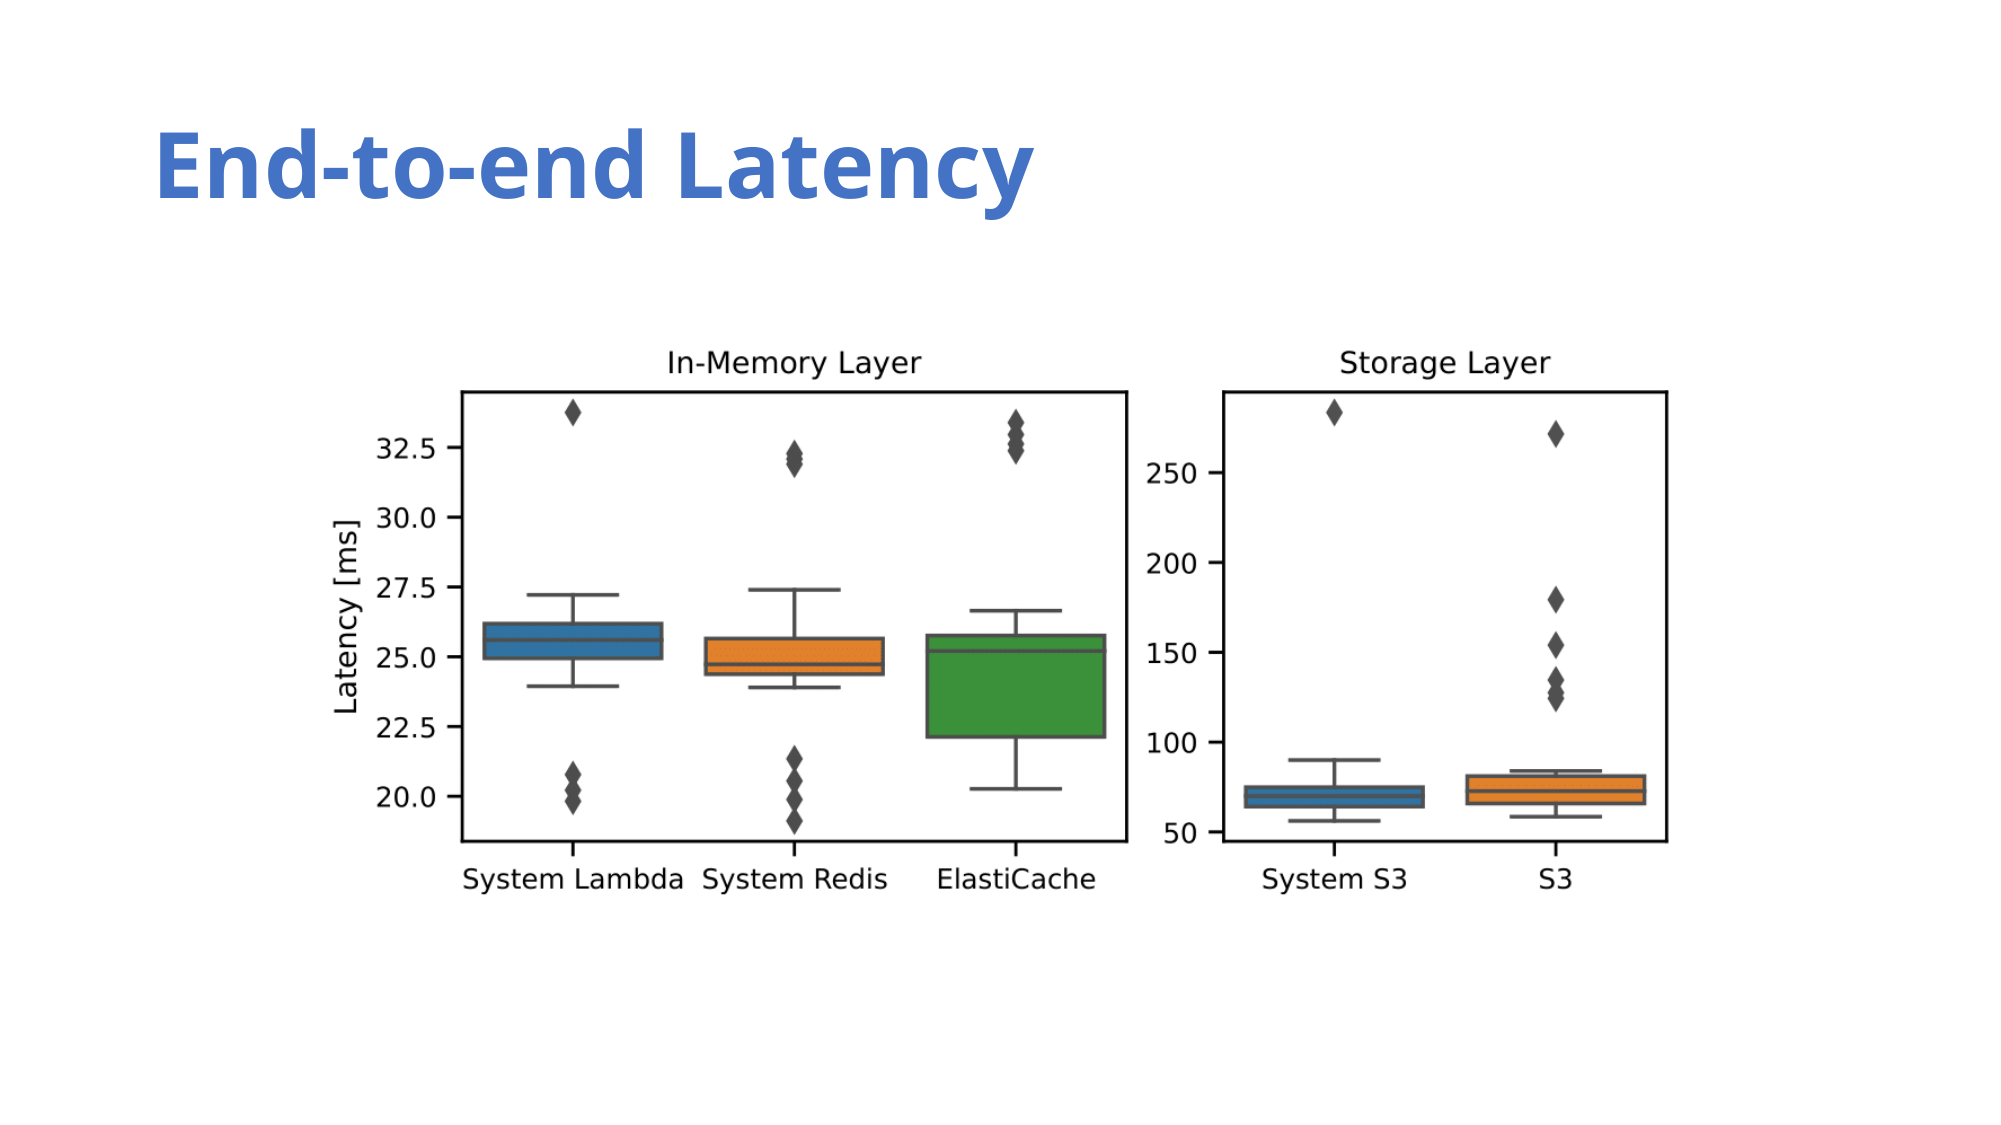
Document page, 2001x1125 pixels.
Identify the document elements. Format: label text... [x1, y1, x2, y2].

title End-to-end Latency [137, 59, 1863, 278]
picture [310, 327, 1690, 918]
